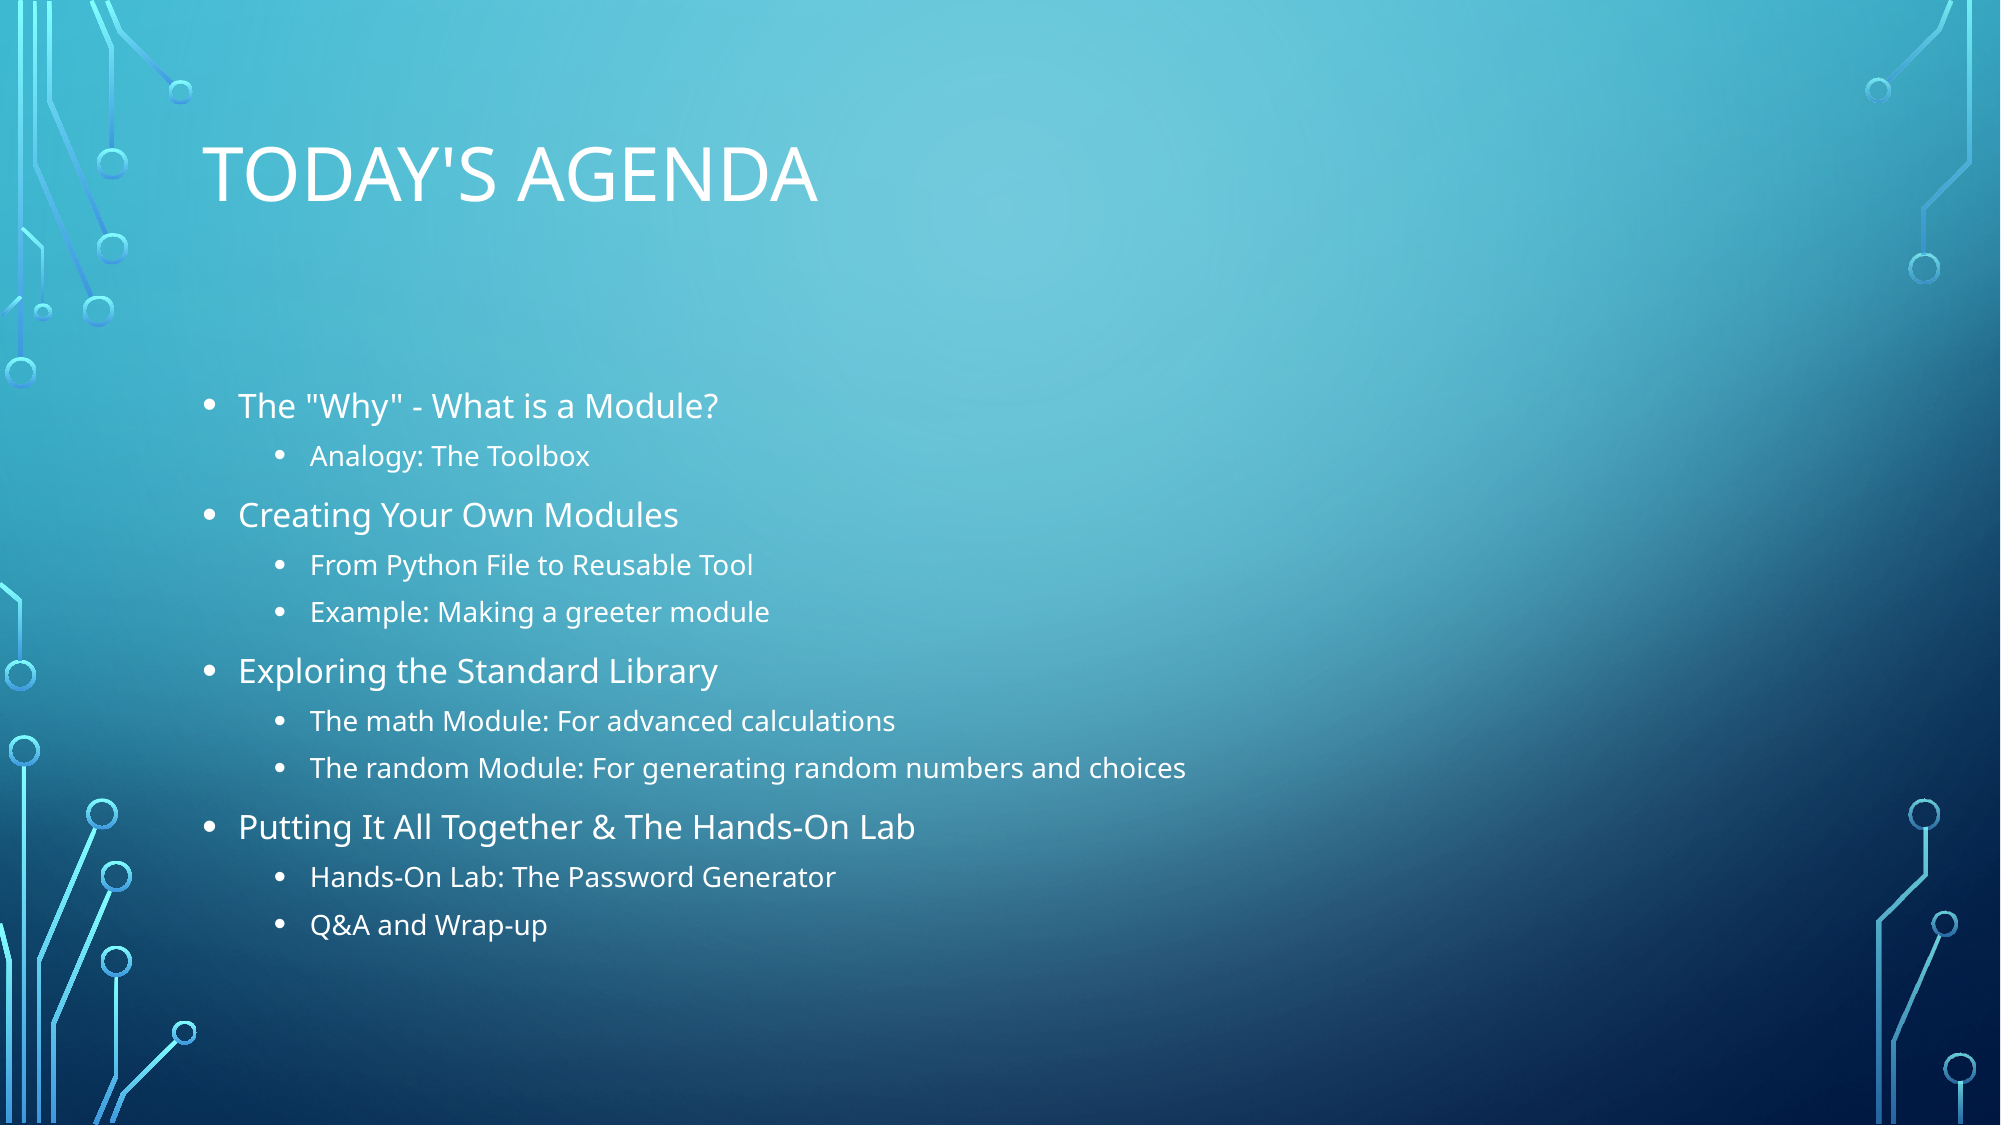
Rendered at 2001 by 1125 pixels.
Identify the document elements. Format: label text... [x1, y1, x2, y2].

title TODAY'S AGENDA [187, 101, 1813, 344]
list The "Why" - What is a Module? Analogy: The Toolbox Creating Your Own Modules From Python File to Reusable Tool Example: Making a greeter module Exploring the Standard Library The math Module: For advanced calculations The random Module: For generating random numbers and choices Putting It All Together & The Hands-On Lab Hands-On Lab: The Password Generator Q&A and Wrap-up [187, 369, 1813, 950]
